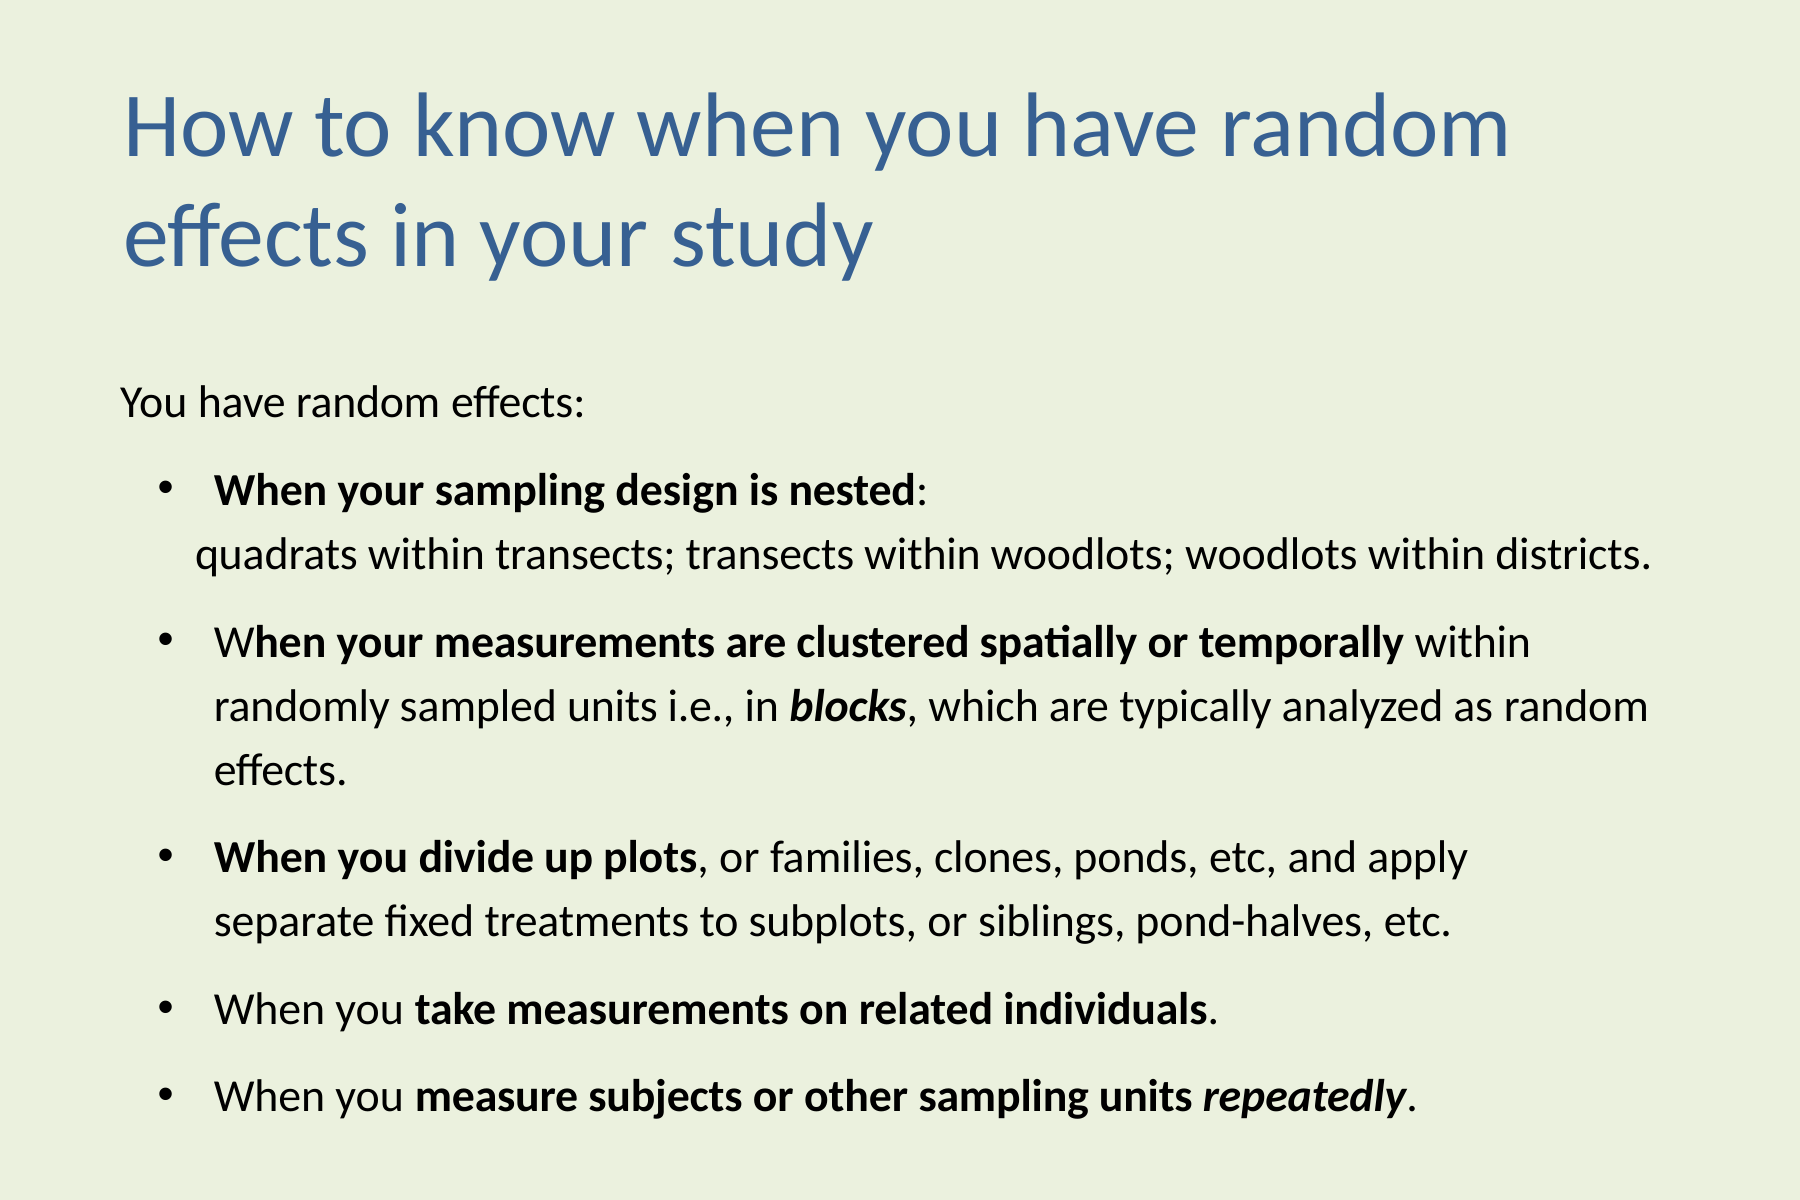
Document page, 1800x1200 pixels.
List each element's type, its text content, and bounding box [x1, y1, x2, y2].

text_box You have random effects: When your sampling design is nested: quadrats within transects; transects within woodlots; woodlots within districts. When your measurements are clustered spatially or temporally within randomly sampled units i.e., in blocks, which are typically analyzed as random effects. When you divide up plots, or families, clones, ponds, etc, and apply separate fixed treatments to subplots, or siblings, pond-halves, etc. When you take measurements on related individuals. When you measure subjects or other sampling units repeatedly. [117, 337, 1700, 1122]
title How to know when you have random effects in your study [121, 62, 1741, 285]
